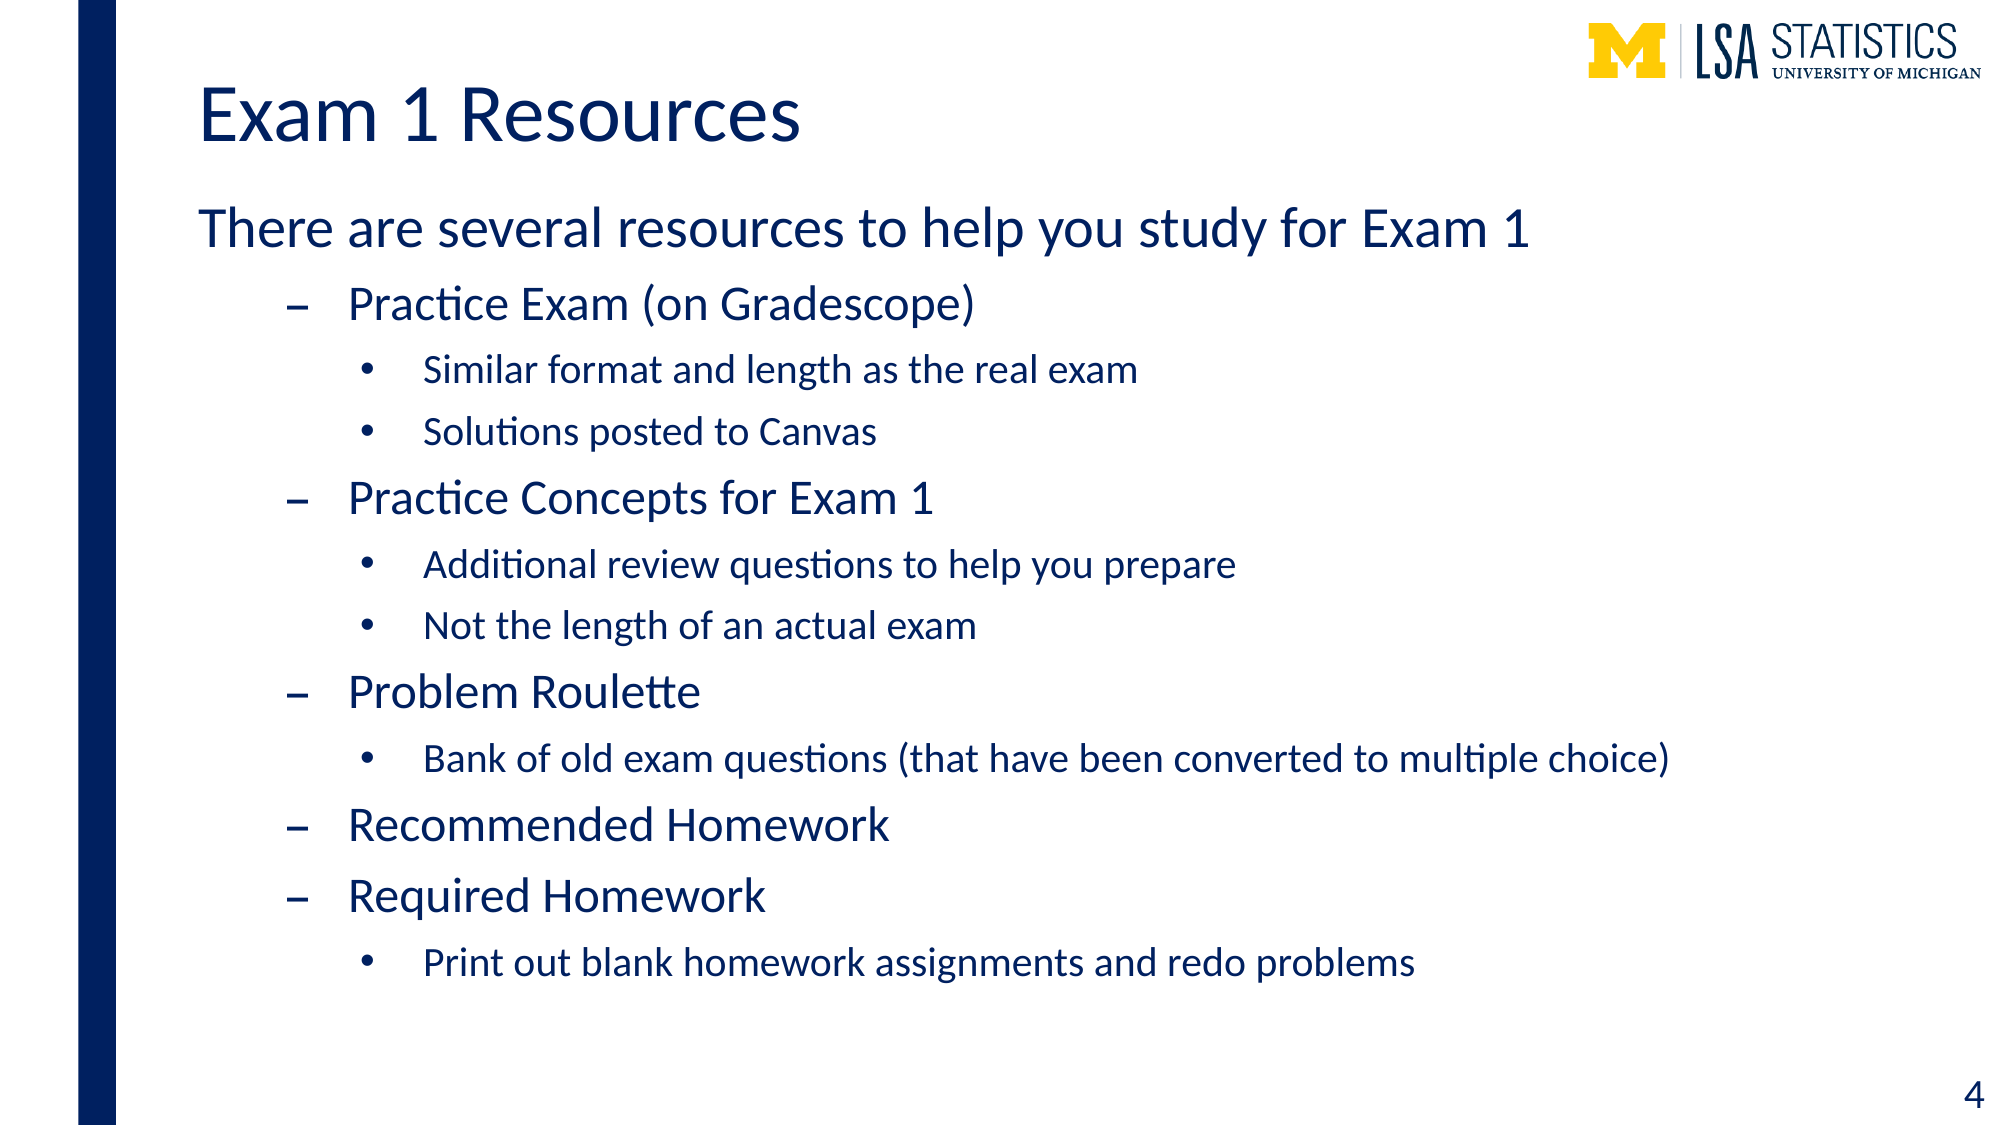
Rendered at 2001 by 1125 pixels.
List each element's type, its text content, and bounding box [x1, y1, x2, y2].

slide_number 4 [1738, 1058, 2000, 1125]
list There are several resources to help you study for Exam 1 Practice Exam (on Gradescope) Similar format and length as the real exam Solutions posted to Canvas Practice Concepts for Exam 1 Additional review questions to help you prepare Not the length of an actual exam Problem Roulette Bank of old exam questions (that have been converted to multiple choice) Recommended Homework Required Homework Print out blank homework assignments and redo problems [183, 187, 1930, 1038]
picture [1578, 0, 2000, 90]
title Exam 1 Resources [183, 63, 1842, 186]
